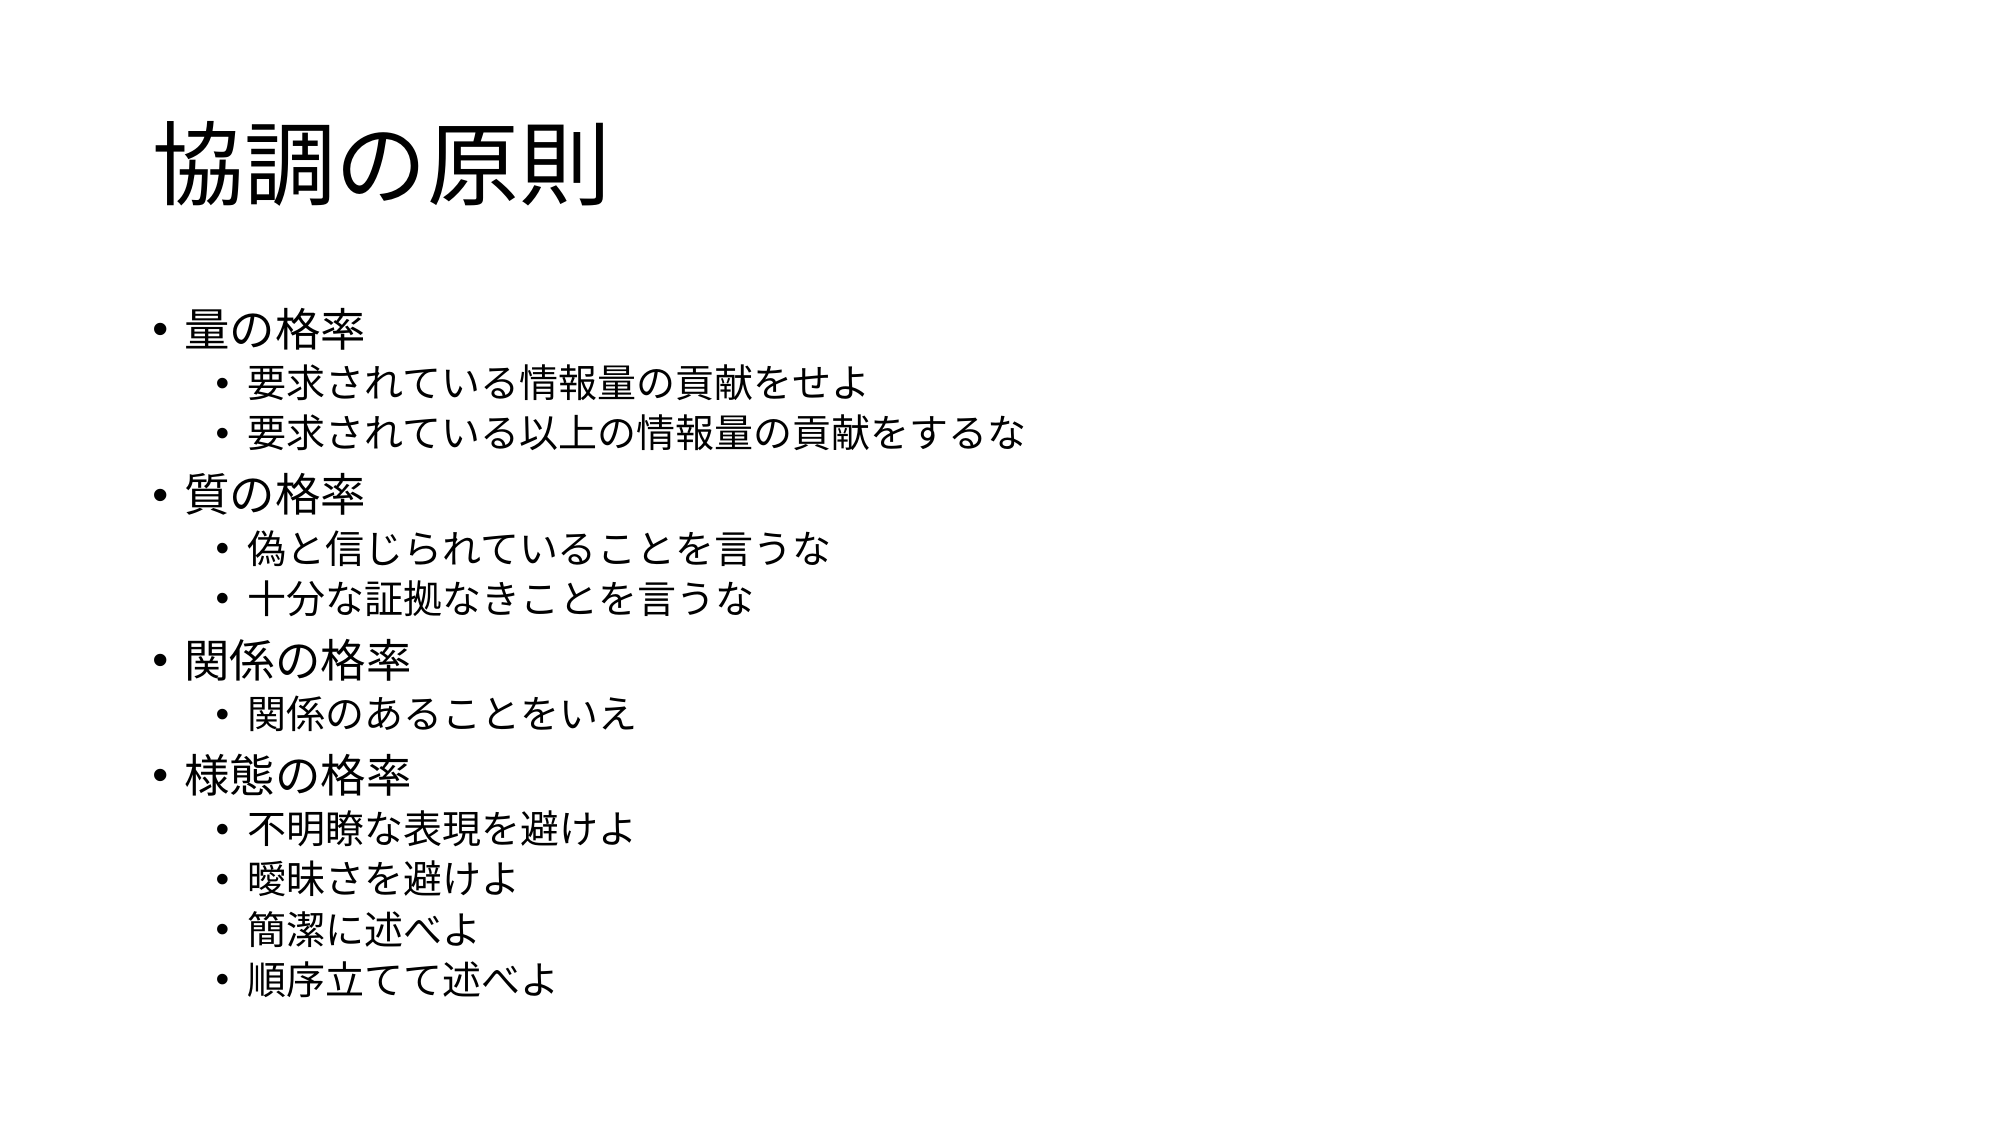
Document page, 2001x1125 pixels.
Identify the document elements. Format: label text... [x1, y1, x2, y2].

title 協調の原則 [137, 59, 1863, 278]
list 量の格率 要求されている情報量の貢献をせよ 要求されている以上の情報量の貢献をするな 質の格率 偽と信じられていることを言うな 十分な証拠なきことを言うな 関係の格率 関係のあることをいえ 様態の格率 不明瞭な表現を避けよ 曖昧さを避けよ 簡潔に述べよ 順序立てて述べよ [137, 299, 1863, 1014]
